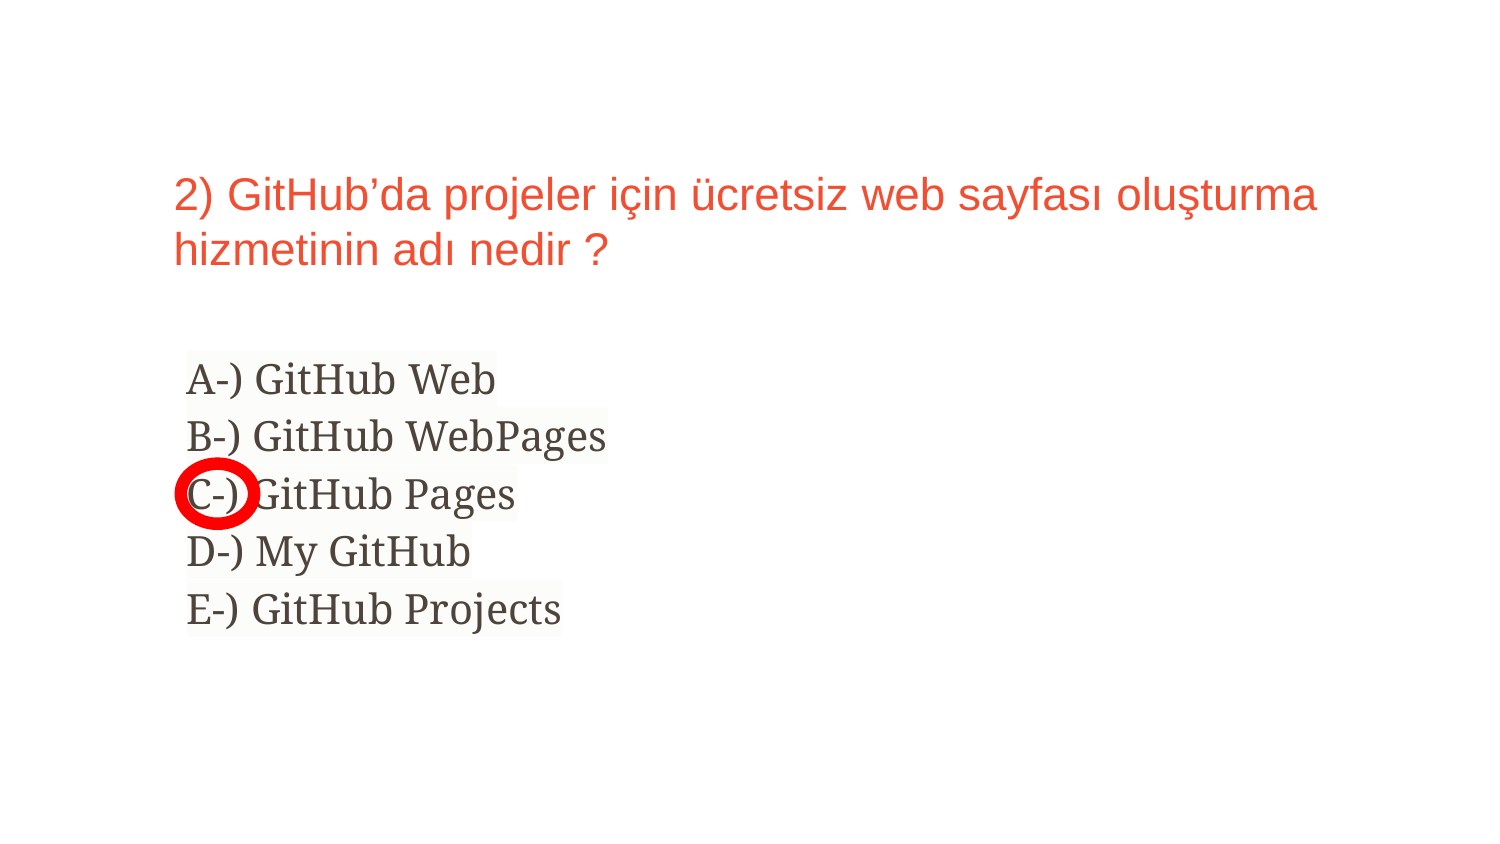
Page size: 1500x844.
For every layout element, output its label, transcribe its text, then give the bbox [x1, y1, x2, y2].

text_box [180, 463, 255, 524]
list A-) GitHub Web B-) GitHub WebPages C-) GitHub Pages D-) My GitHub E-) GitHub Projects [171, 330, 1349, 658]
text_box 2) GitHub’da projeler için ücretsiz web sayfası oluşturma hizmetinin adı nedir ? [158, 149, 1336, 331]
